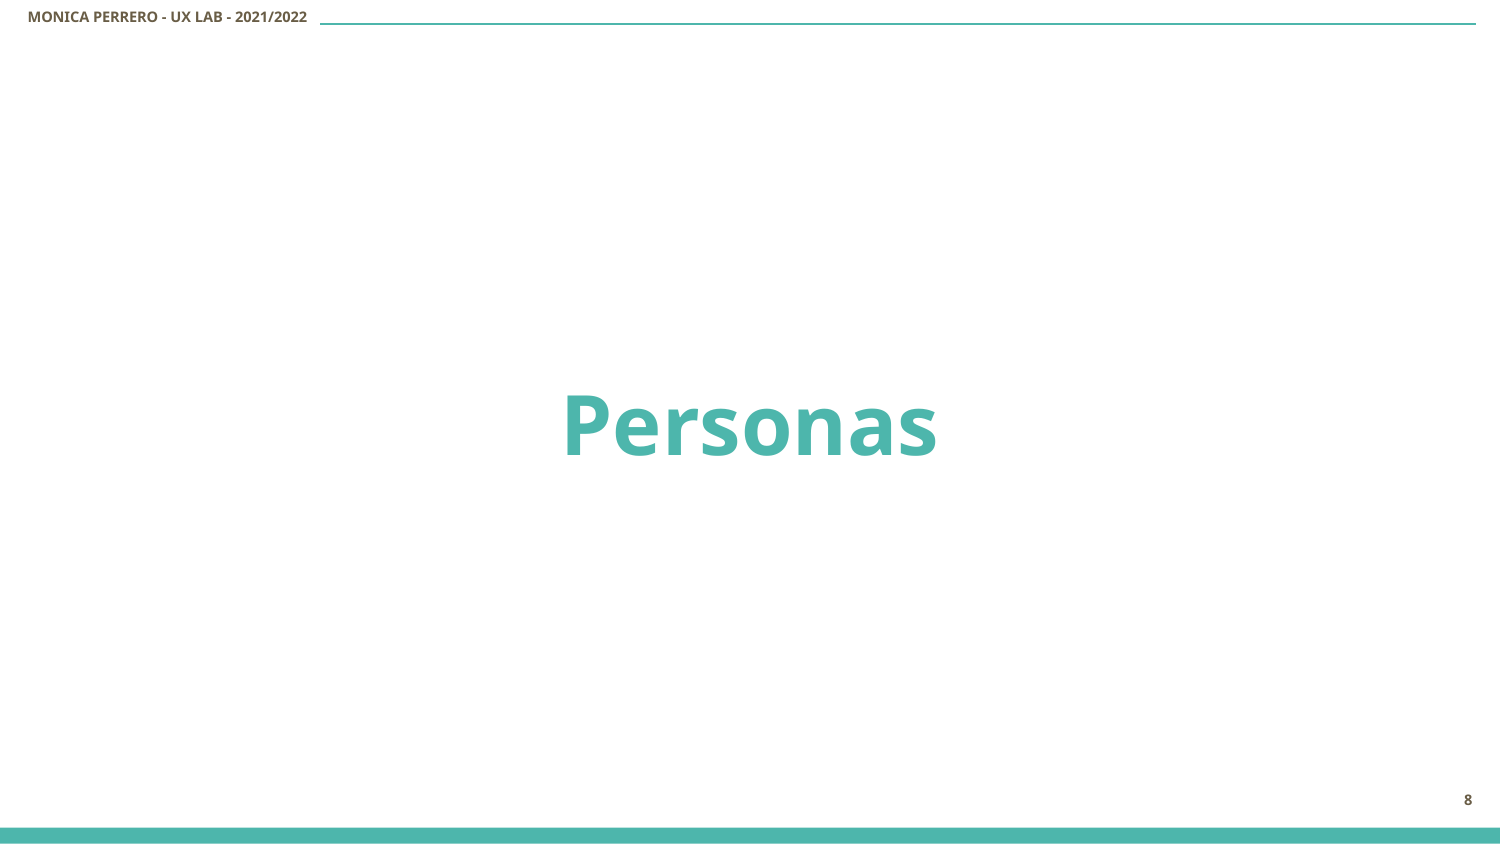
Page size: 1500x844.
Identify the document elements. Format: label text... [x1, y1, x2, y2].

slide_number ‹#› [1397, 768, 1488, 834]
title Personas [51, 0, 1449, 844]
